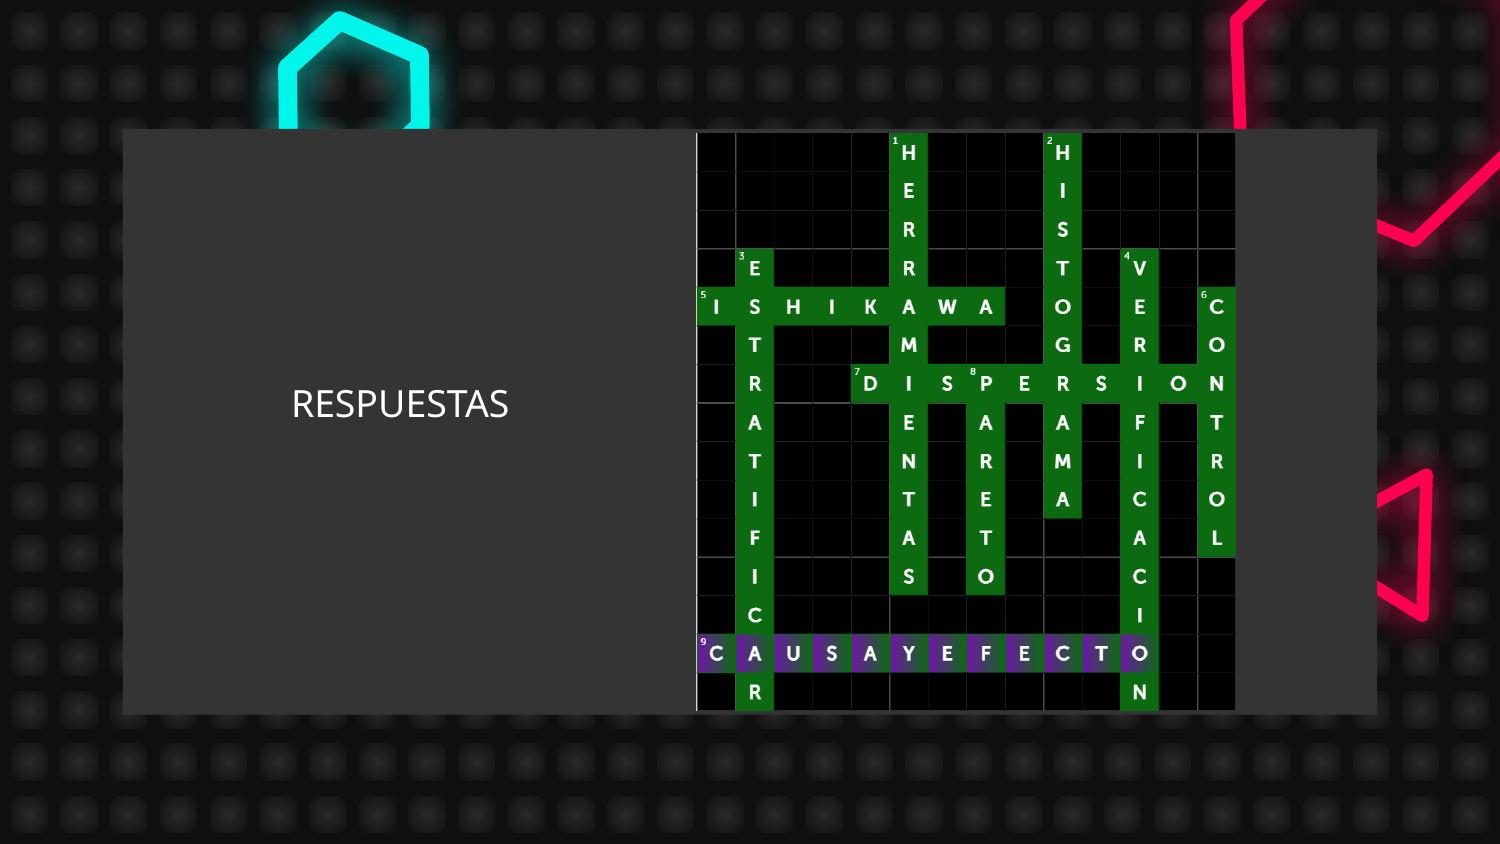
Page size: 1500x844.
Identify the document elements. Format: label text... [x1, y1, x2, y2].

text_box RESPUESTAS [275, 364, 542, 440]
picture [696, 133, 1236, 711]
